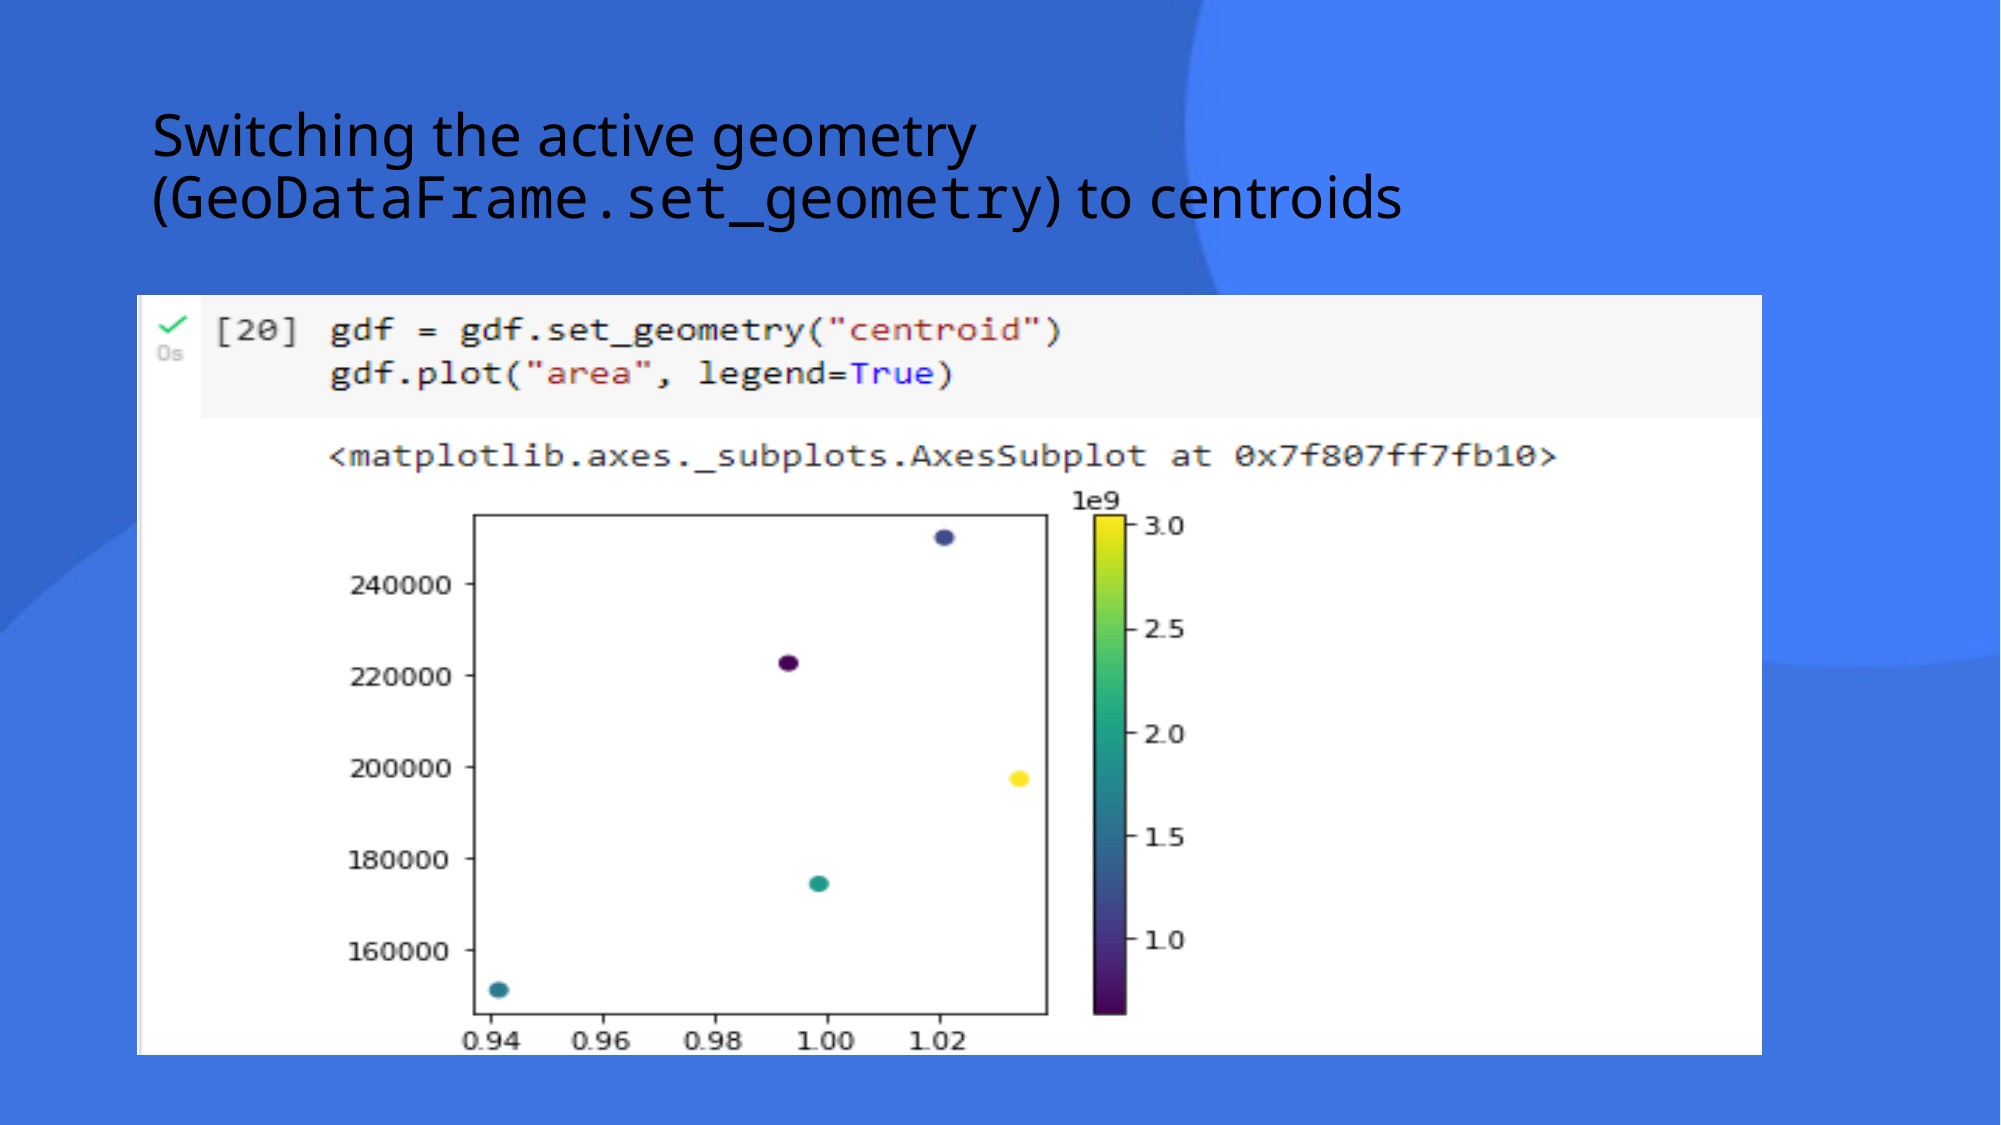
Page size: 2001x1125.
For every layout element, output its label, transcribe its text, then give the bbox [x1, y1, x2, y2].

picture [0, 0, 2001, 1125]
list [137, 295, 1762, 1055]
title Switching the active geometry (GeoDataFrame.set_geometry) to centroids [137, 59, 1863, 278]
